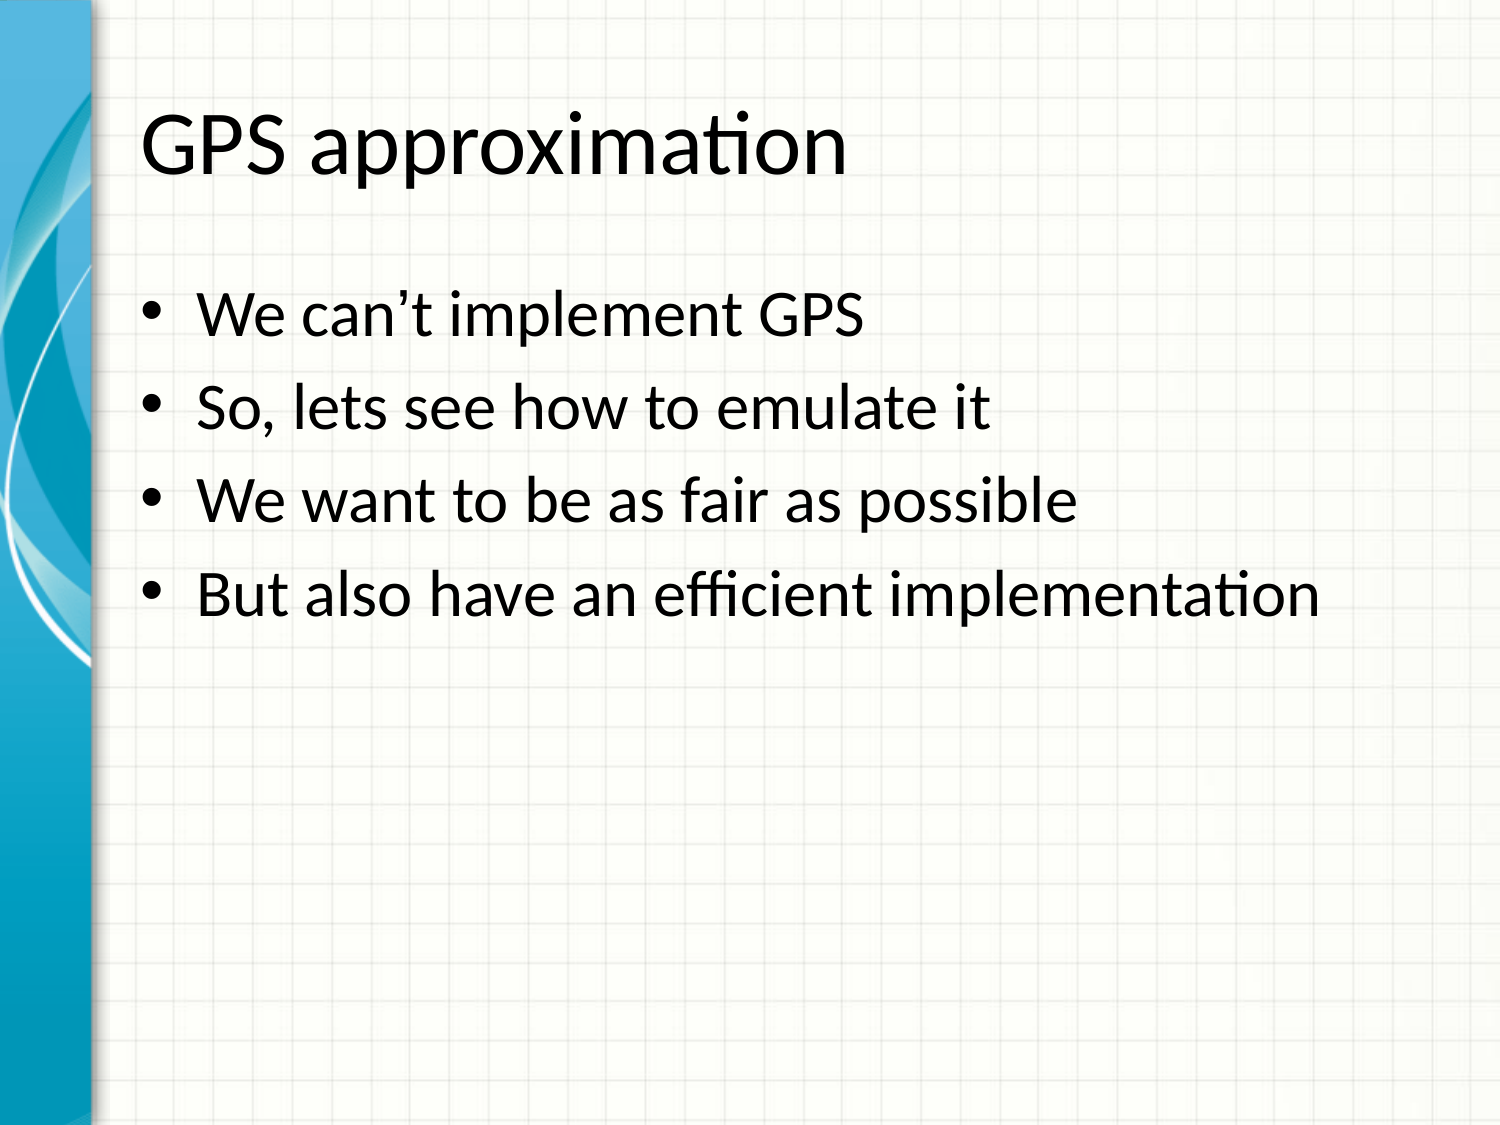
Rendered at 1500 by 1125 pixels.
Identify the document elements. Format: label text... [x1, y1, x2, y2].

picture [0, 0, 1500, 1125]
title GPS approximation [125, 44, 1450, 232]
list We can’t implement GPS So, lets see how to emulate it We want to be as fair as possible But also have an efficient implementation [125, 261, 1450, 967]
